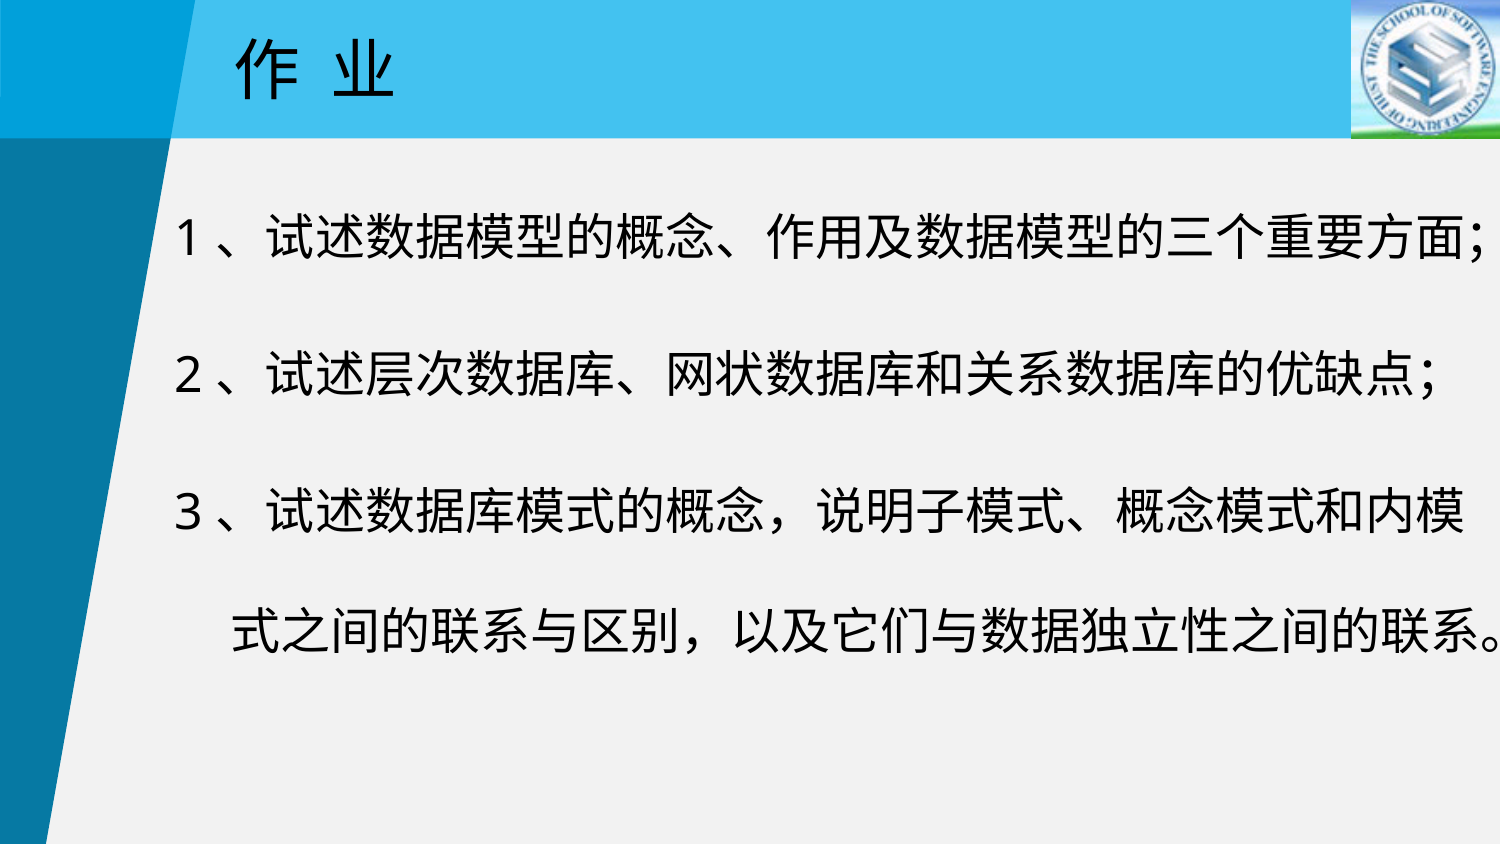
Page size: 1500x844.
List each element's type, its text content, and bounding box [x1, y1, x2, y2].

list 1、试述数据模型的概念、作用及数据模型的三个重要方面； 2、试述层次数据库、网状数据库和关系数据库的优缺点； 3、试述数据库模式的概念，说明子模式、概念模式和内模式之间的联系与区别，以及它们与数据独立性之间的联系。 [159, 138, 1500, 682]
picture [1351, 0, 1500, 138]
title 作 业 [218, 20, 585, 115]
